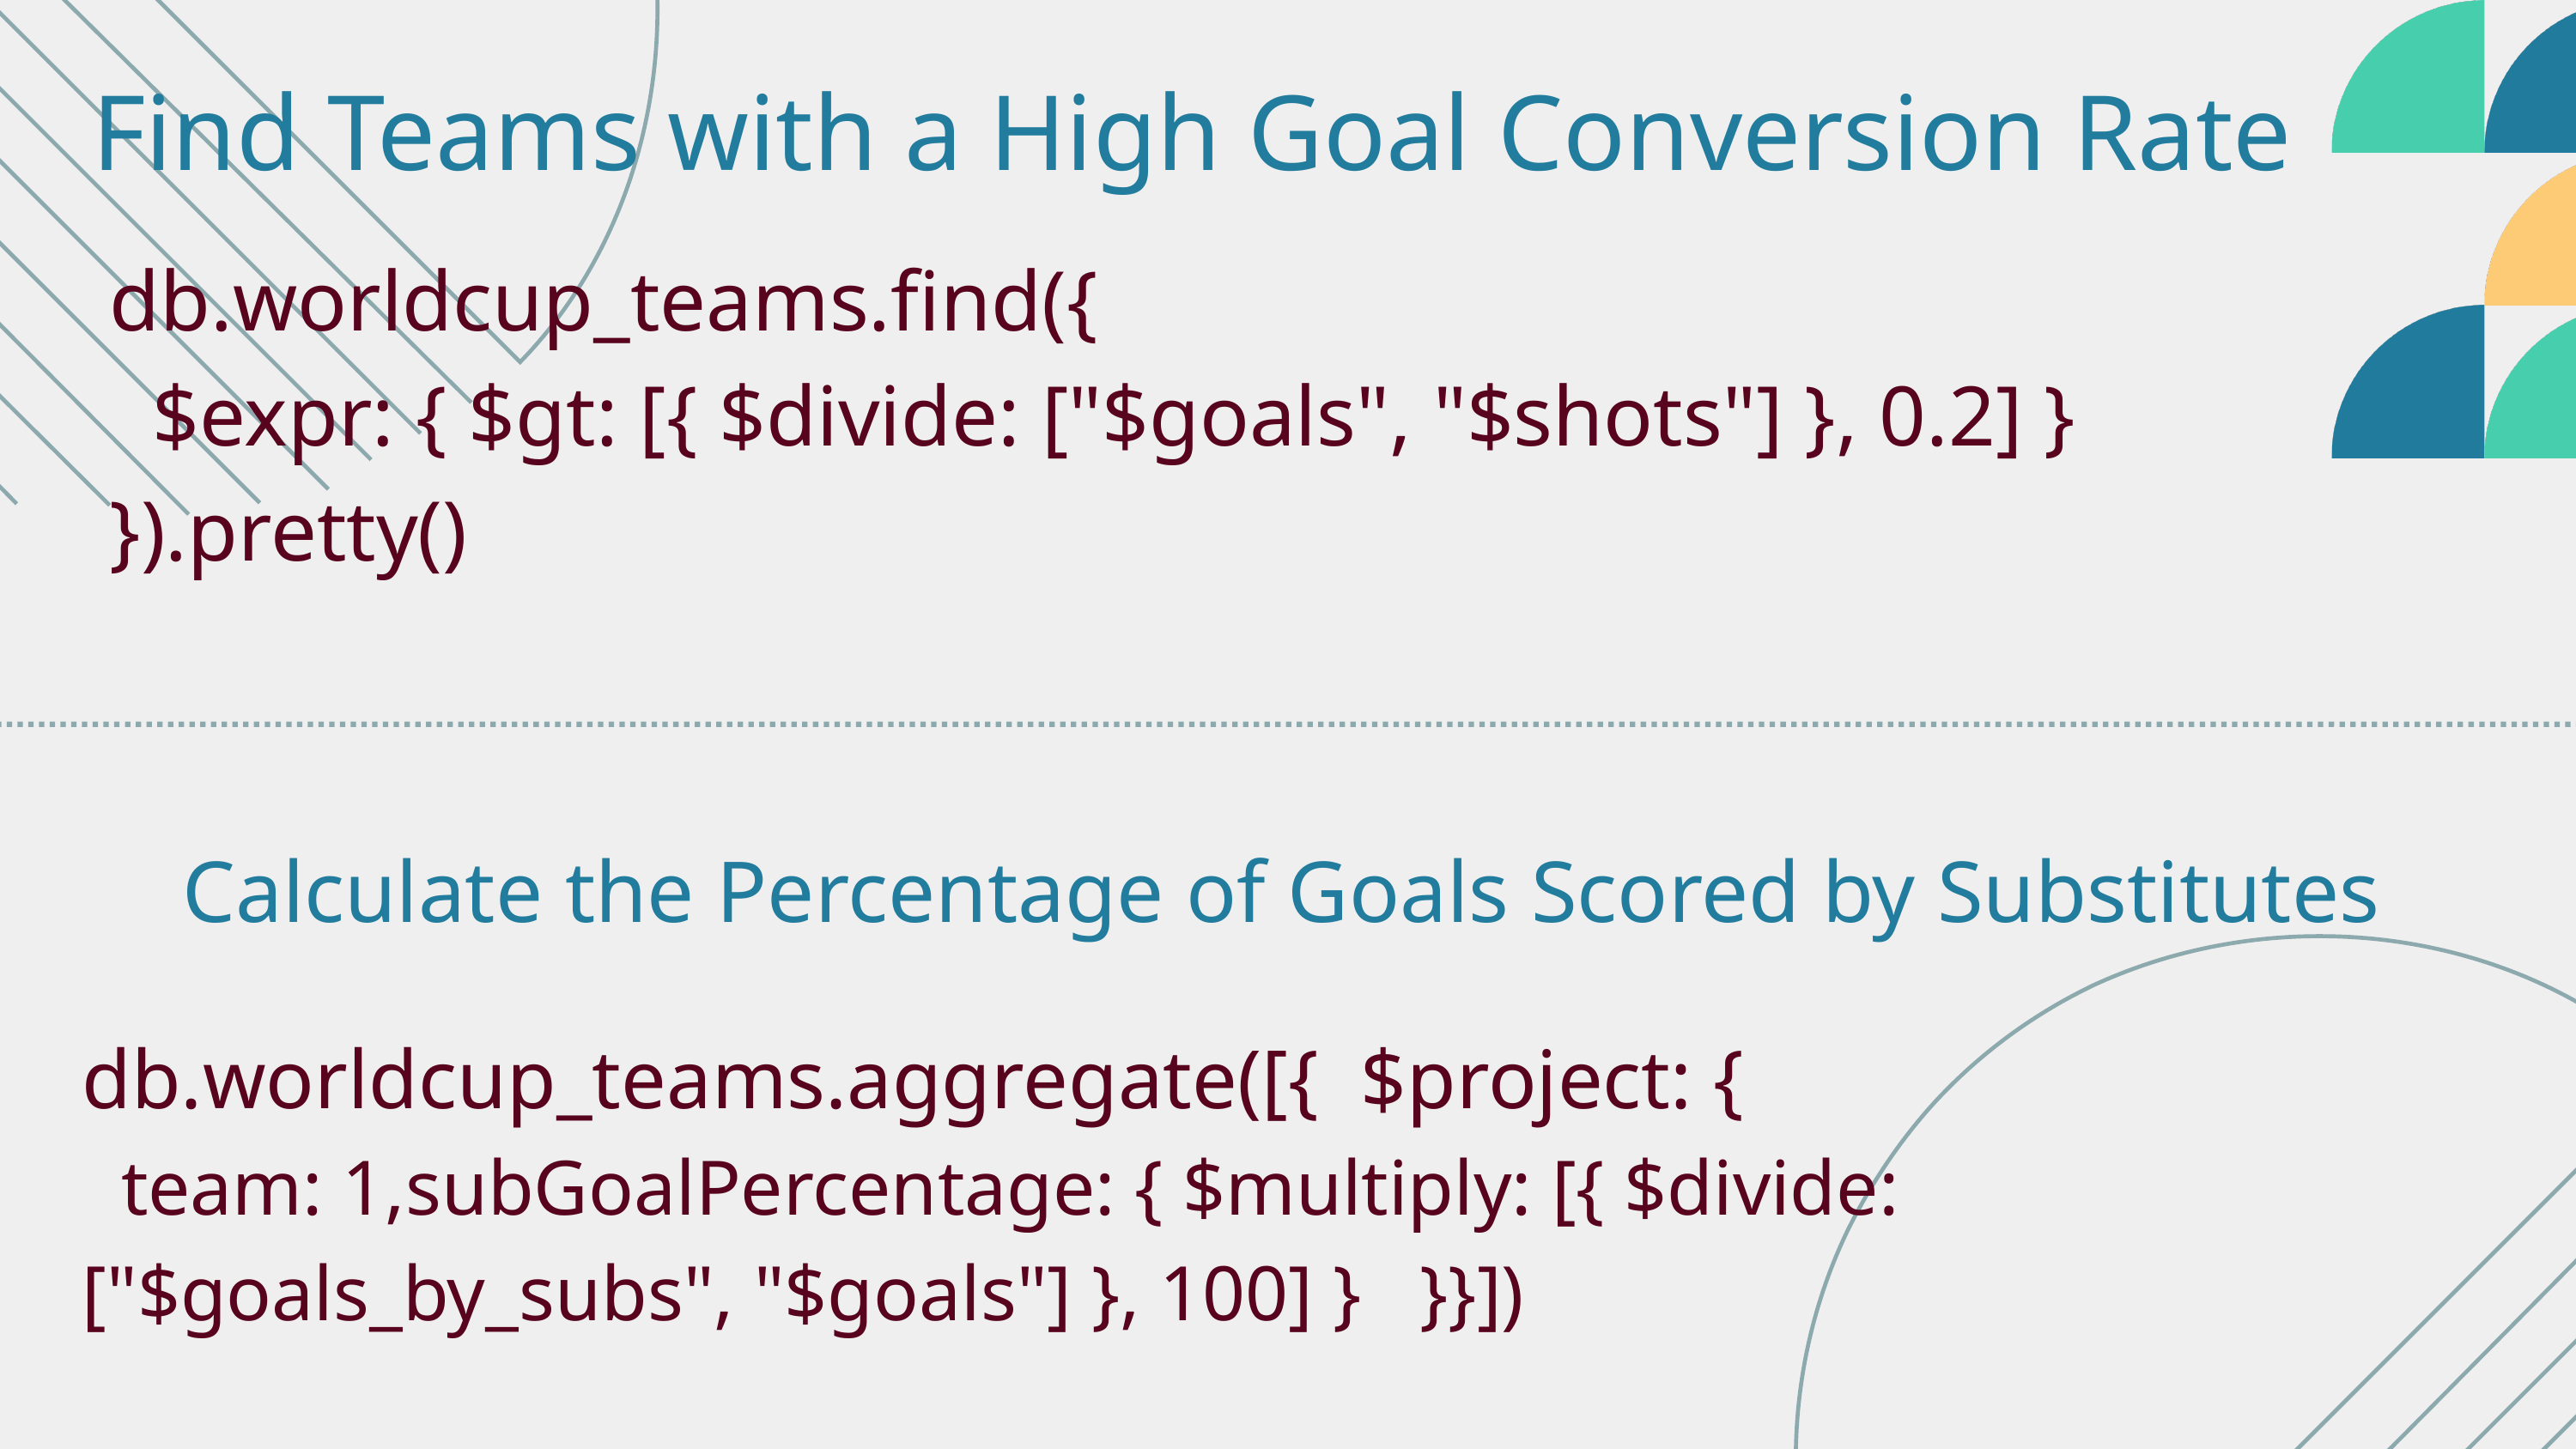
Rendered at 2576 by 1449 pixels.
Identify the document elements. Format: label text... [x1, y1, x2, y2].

text_box Calculate the Percentage of Goals Scored by Substitutes [16, 821, 2525, 939]
text_box [2484, 0, 2576, 152]
text_box [2484, 152, 2576, 305]
text_box db.worldcup_teams.aggregate([{ $project: { team: 1,subGoalPercentage: { $multiply: [{ $divide: ["$goals_by_subs", "$goals"] }, 100] } }}]) [82, 1012, 1604, 1449]
text_box db.worldcup_teams.find({ $expr: { $gt: [{ $divide: ["$goals", "$shots"] }, 0.2] } }).pretty() [109, 232, 2170, 683]
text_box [1603, 1014, 2576, 1449]
text_box [2331, 305, 2484, 458]
text_box [2484, 305, 2576, 458]
text_box [2331, 0, 2484, 153]
text_box Find Teams with a High Goal Conversion Rate [0, 45, 2409, 191]
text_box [0, 0, 851, 67]
